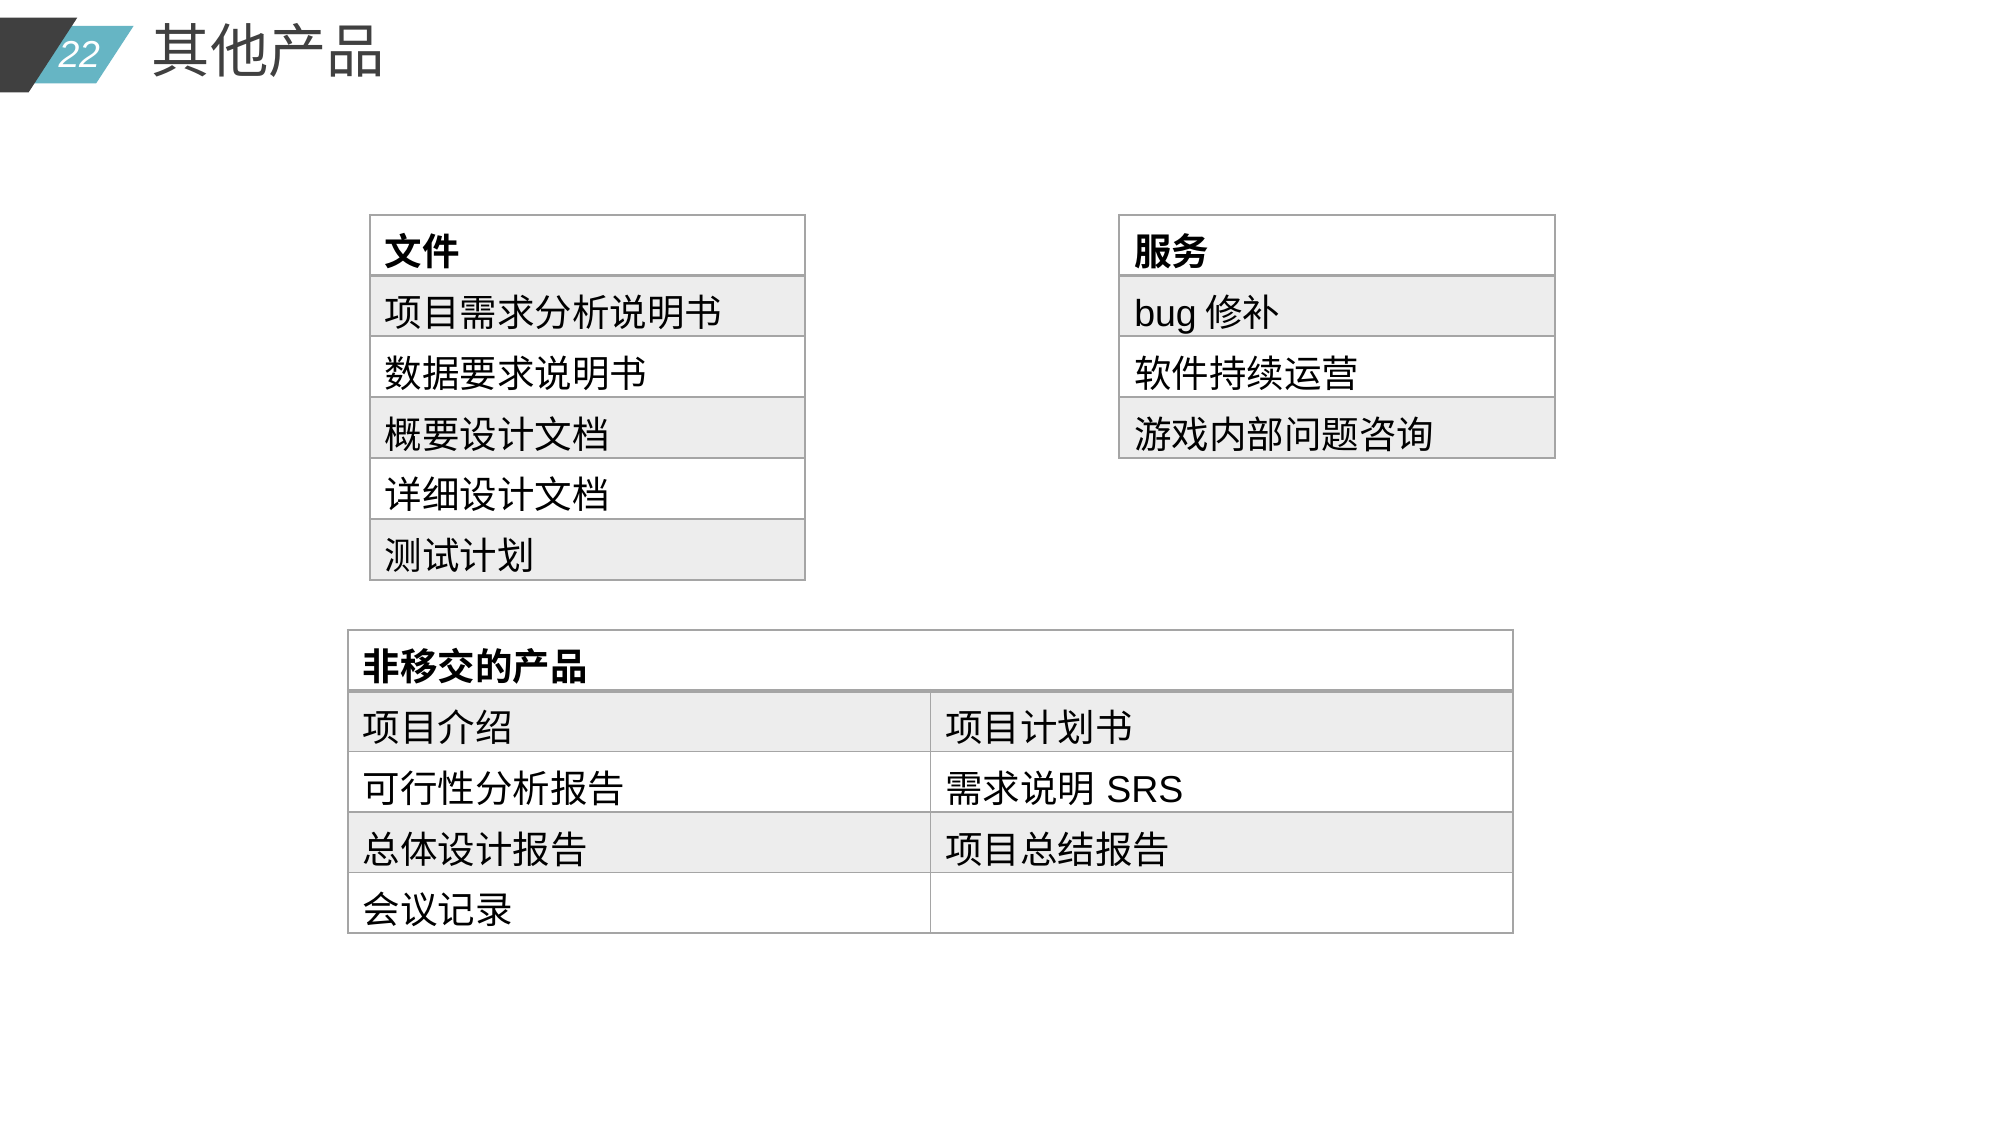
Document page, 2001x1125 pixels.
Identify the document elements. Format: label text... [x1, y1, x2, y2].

table_cell 项目总结报告 [931, 813, 1512, 872]
table_cell 软件持续运营 [1120, 337, 1554, 396]
text_box 其他产品 [137, 6, 400, 91]
table_cell 详细设计文档 [371, 459, 804, 518]
table_cell 游戏内部问题咨询 [1120, 398, 1554, 457]
table_header 文件 [371, 216, 804, 274]
table_header 服务 [1120, 216, 1554, 274]
table_cell 需求说明SRS [931, 752, 1512, 811]
table_cell bug修补 [1120, 277, 1554, 335]
table_cell 总体设计报告 [349, 813, 930, 872]
table_cell 项目计划书 [931, 693, 1512, 751]
table_cell 会议记录 [349, 873, 930, 932]
table_cell 项目需求分析说明书 [371, 277, 804, 335]
table_cell 可行性分析报告 [349, 752, 930, 811]
table_cell 概要设计文档 [371, 398, 804, 457]
table_header 非移交的产品 [349, 631, 1512, 689]
table_cell [931, 873, 1512, 932]
table_cell 项目介绍 [349, 693, 930, 751]
table_cell 测试计划 [371, 520, 804, 579]
table_cell 数据要求说明书 [371, 337, 804, 396]
